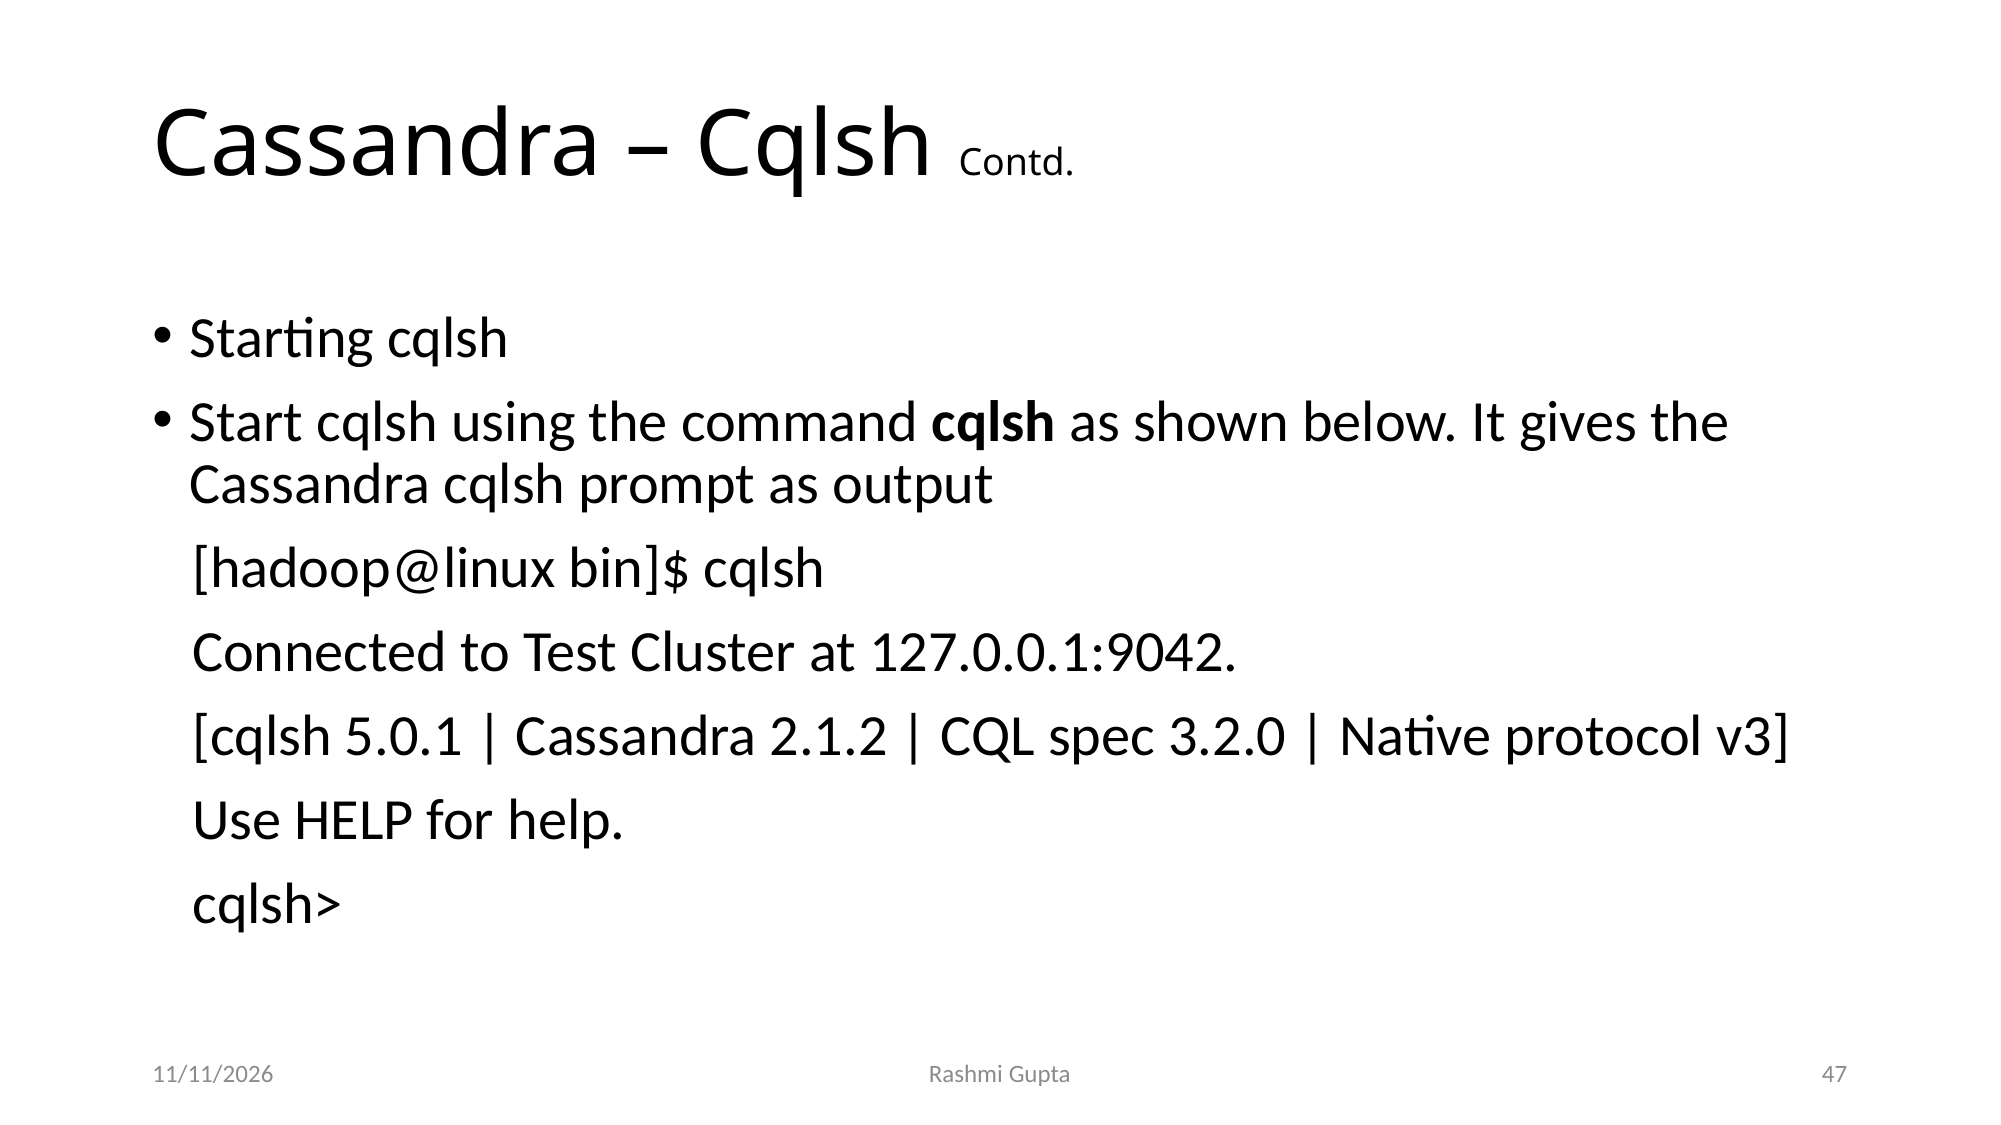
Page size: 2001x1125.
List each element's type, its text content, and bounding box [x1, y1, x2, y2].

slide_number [137, 1042, 588, 1103]
slide_number 47 [1412, 1042, 1863, 1103]
title Cassandra – Cqlsh Contd. [137, 59, 1863, 278]
footer Rashmi Gupta [662, 1042, 1338, 1103]
list Starting cqlsh Start cqlsh using the command cqlsh as shown below. It gives the Cassandra cqlsh prompt as output [hadoop@linux bin]$ cqlsh Connected to Test Cluster at 127.0.0.1:9042. [cqlsh 5.0.1 | Cassandra 2.1.2 | CQL spec 3.2.0 | Native protocol v3] Use HELP for help. cqlsh> [137, 299, 1863, 1014]
